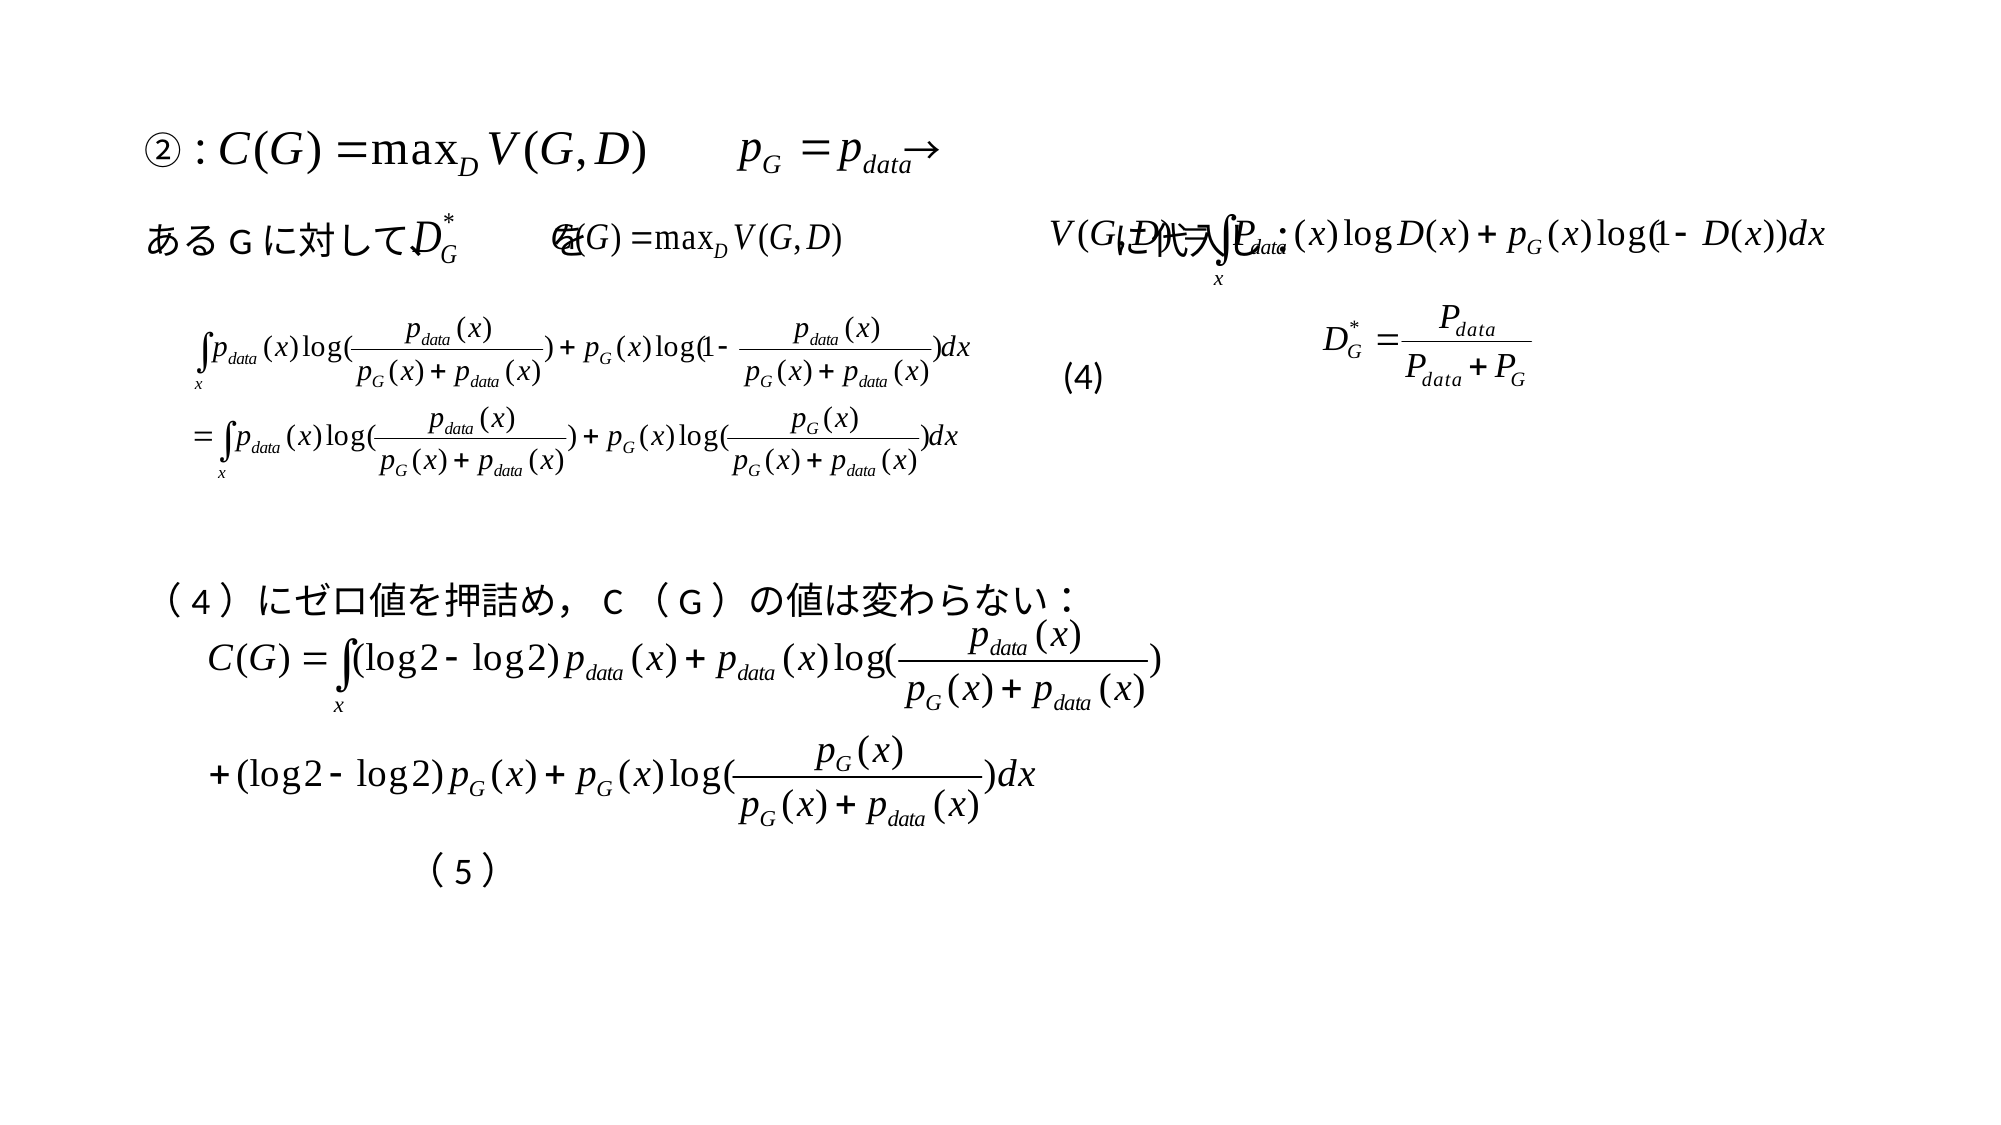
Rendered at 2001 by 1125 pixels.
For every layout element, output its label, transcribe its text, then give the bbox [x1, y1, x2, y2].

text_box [211, 115, 656, 186]
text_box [726, 115, 919, 186]
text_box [405, 201, 467, 276]
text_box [201, 608, 1168, 835]
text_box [186, 309, 975, 485]
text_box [1045, 201, 1831, 296]
text_box ➁： → あるGに対して、 を に代入し： (4) （4）にゼロ値を押詰め，C（G）の値は変わらない： （5） [129, 74, 1683, 940]
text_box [1316, 294, 1539, 395]
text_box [546, 211, 848, 266]
